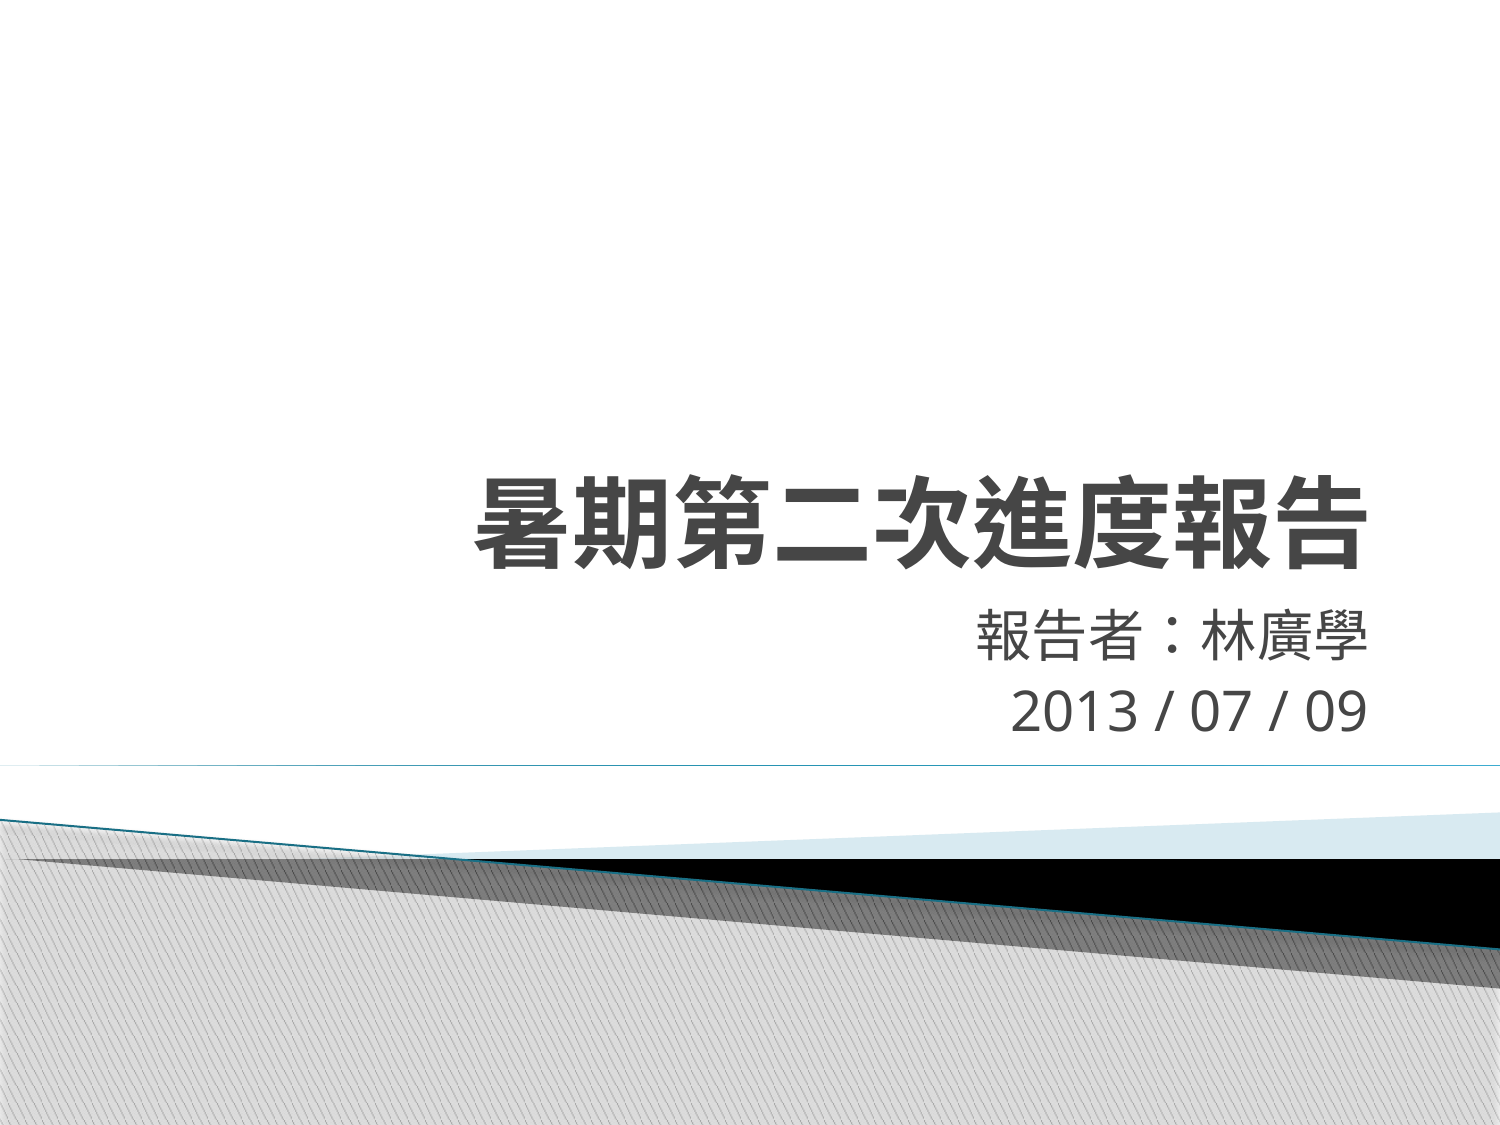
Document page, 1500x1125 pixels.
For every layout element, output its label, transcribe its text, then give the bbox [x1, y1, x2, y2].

picture [5, 859, 1500, 989]
subtitle 報告者：林廣學 2013 / 07 / 09 [112, 592, 1388, 790]
title 暑期第二次進度報告 [112, 287, 1388, 588]
